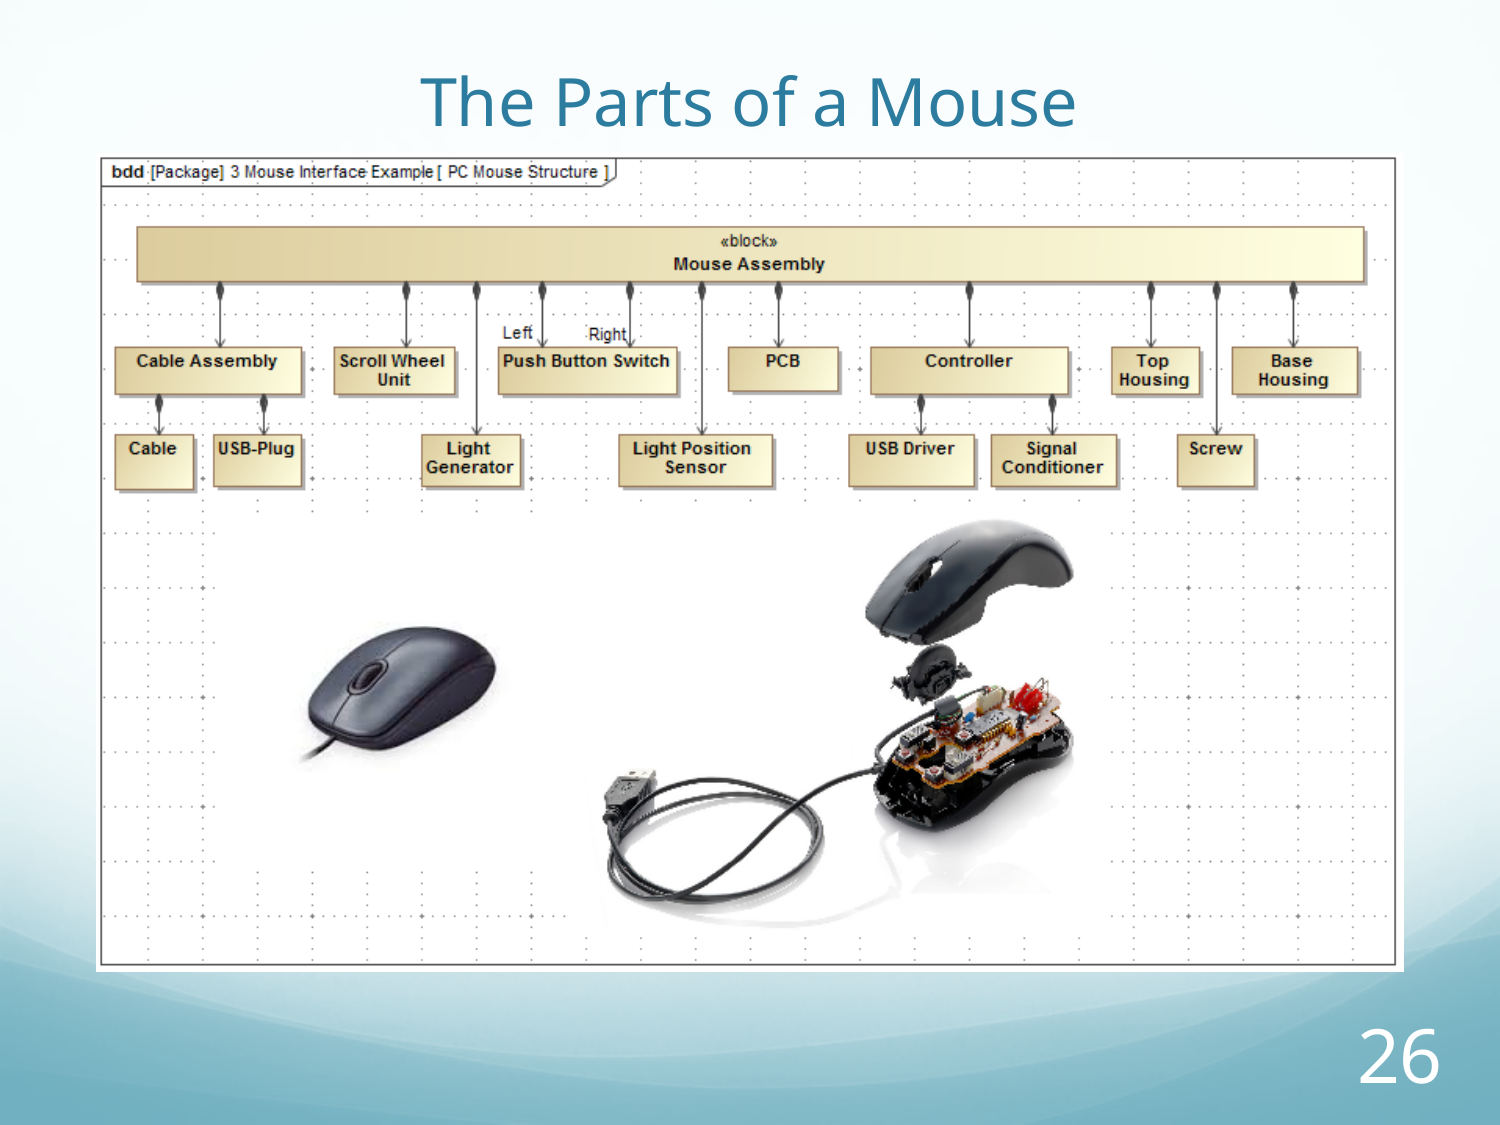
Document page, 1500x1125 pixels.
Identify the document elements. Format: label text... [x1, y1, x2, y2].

picture [96, 152, 1404, 973]
slide_number 26 [1295, 1029, 1459, 1090]
title The Parts of a Mouse [90, 17, 1410, 148]
